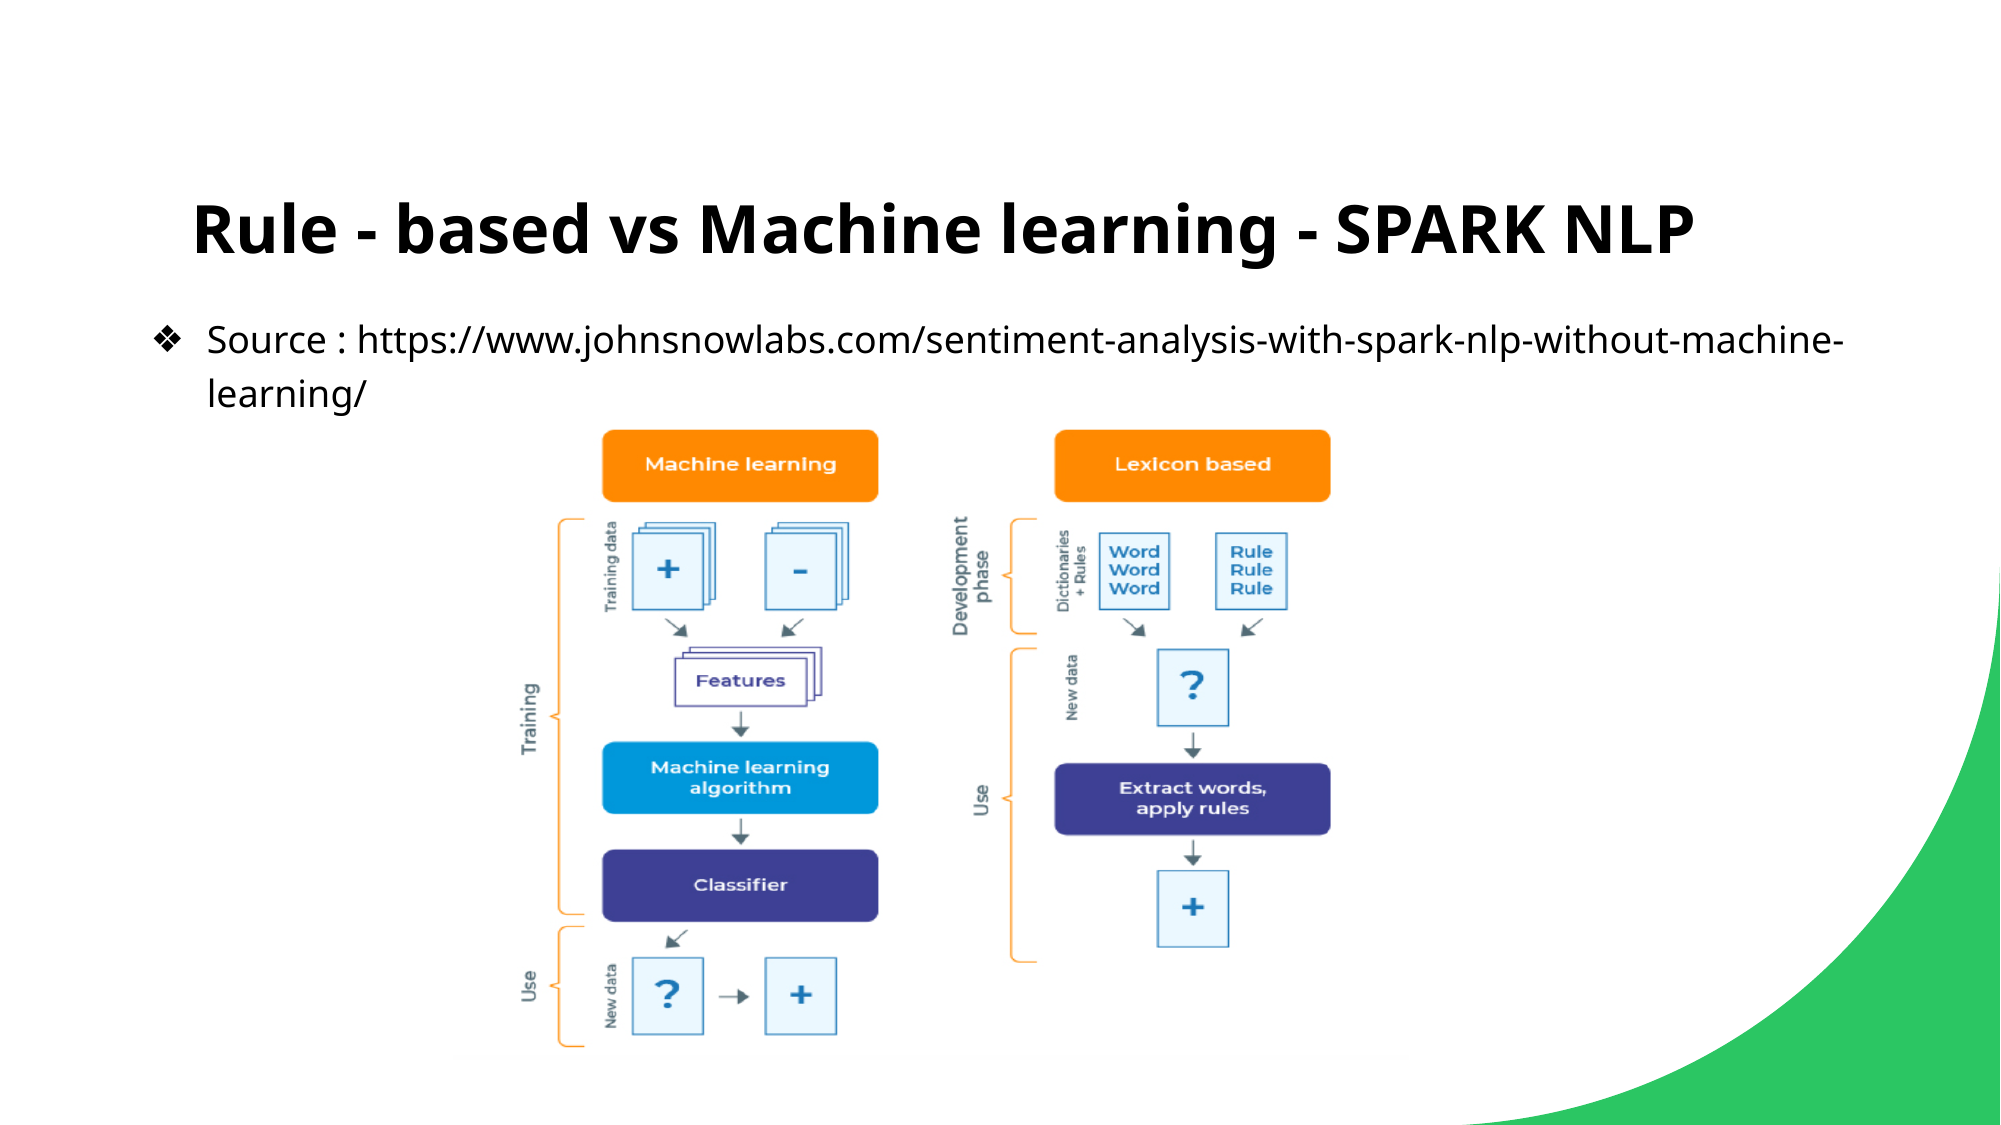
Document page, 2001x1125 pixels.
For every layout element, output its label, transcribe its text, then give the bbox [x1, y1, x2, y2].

title Rule - based vs Machine learning - SPARK NLP [176, 85, 1897, 275]
picture [453, 388, 1409, 1061]
list Source : https://www.johnsnowlabs.com/sentiment-analysis-with-spark-nlp-without-machine-learning/ [116, 300, 2000, 489]
